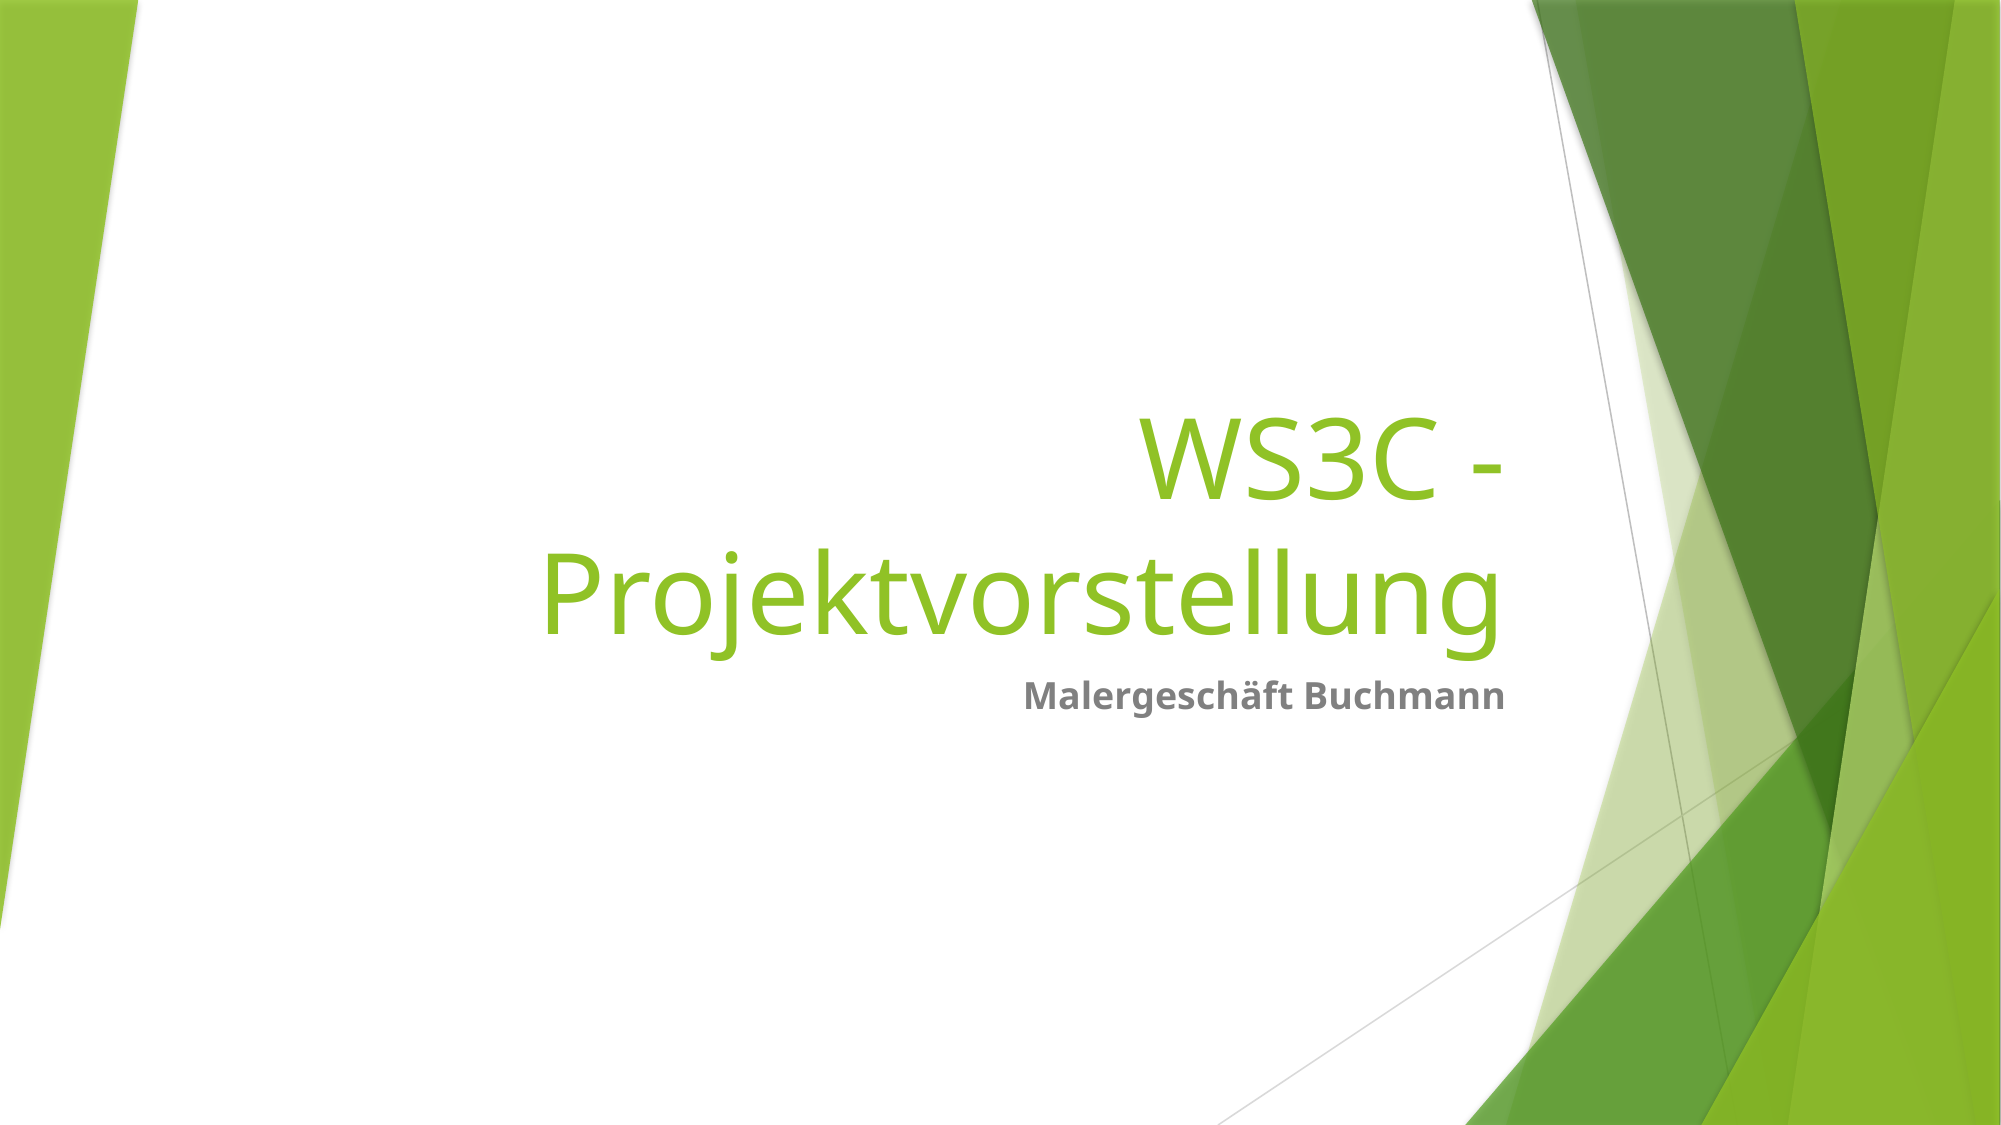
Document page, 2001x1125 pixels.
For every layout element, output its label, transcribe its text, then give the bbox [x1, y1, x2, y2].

title WS3C - Projektvorstellung [247, 229, 1522, 664]
subtitle Malergeschäft Buchmann [247, 664, 1522, 845]
